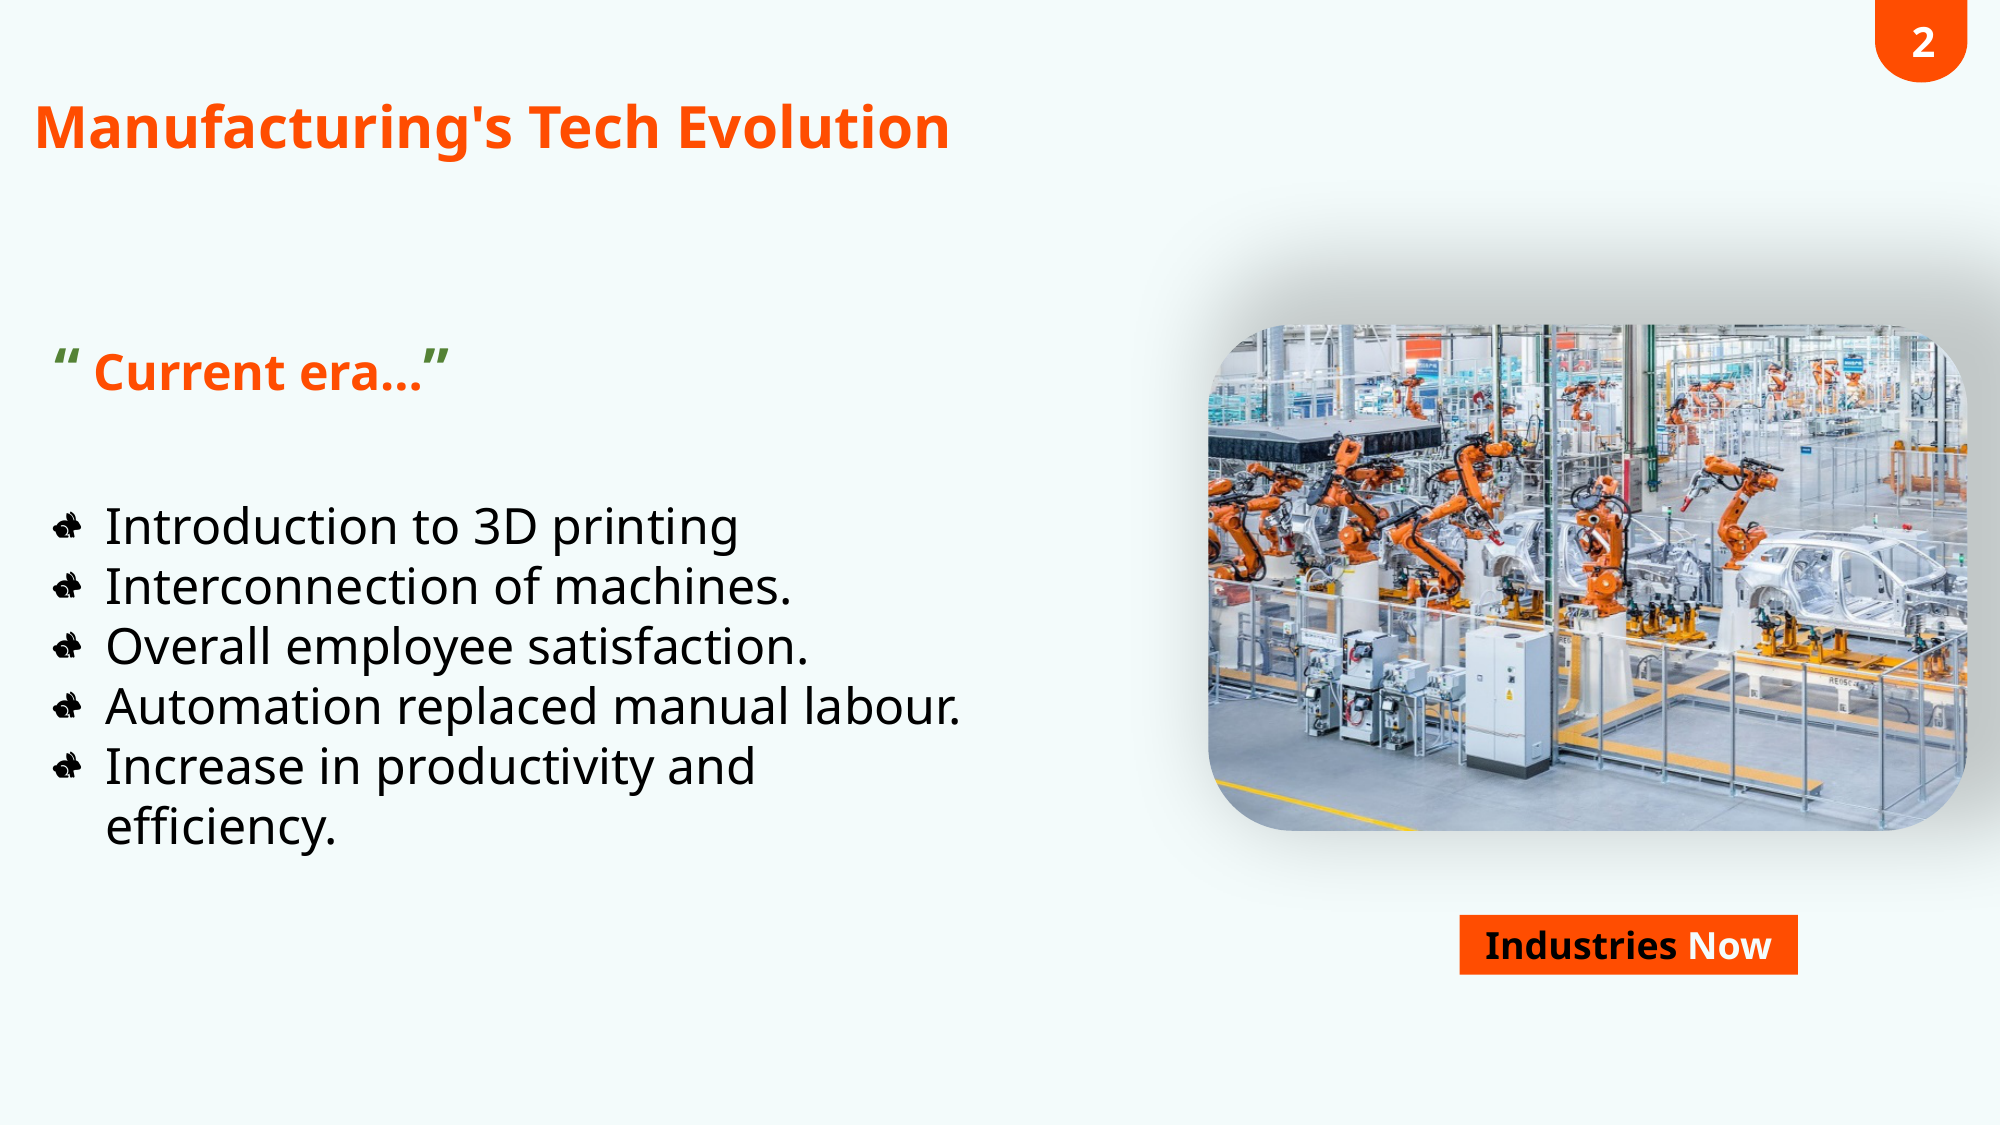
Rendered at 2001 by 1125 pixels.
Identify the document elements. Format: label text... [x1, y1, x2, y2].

text_box Introduction to 3D printing Interconnection of machines. Overall employee satisfaction. Automation replaced manual labour. Increase in productivity and efficiency. [34, 487, 995, 862]
picture [49, 506, 85, 543]
picture [49, 566, 85, 603]
text_box 2 [1896, 8, 1951, 74]
picture [1208, 324, 1968, 831]
picture [49, 626, 85, 663]
text_box [1873, 0, 1969, 84]
picture [49, 686, 85, 723]
text_box Industries Now [1459, 914, 1798, 975]
picture [49, 746, 85, 783]
text_box Manufacturing's Tech Evolution [18, 82, 967, 168]
text_box “ Current era…” [39, 324, 465, 410]
